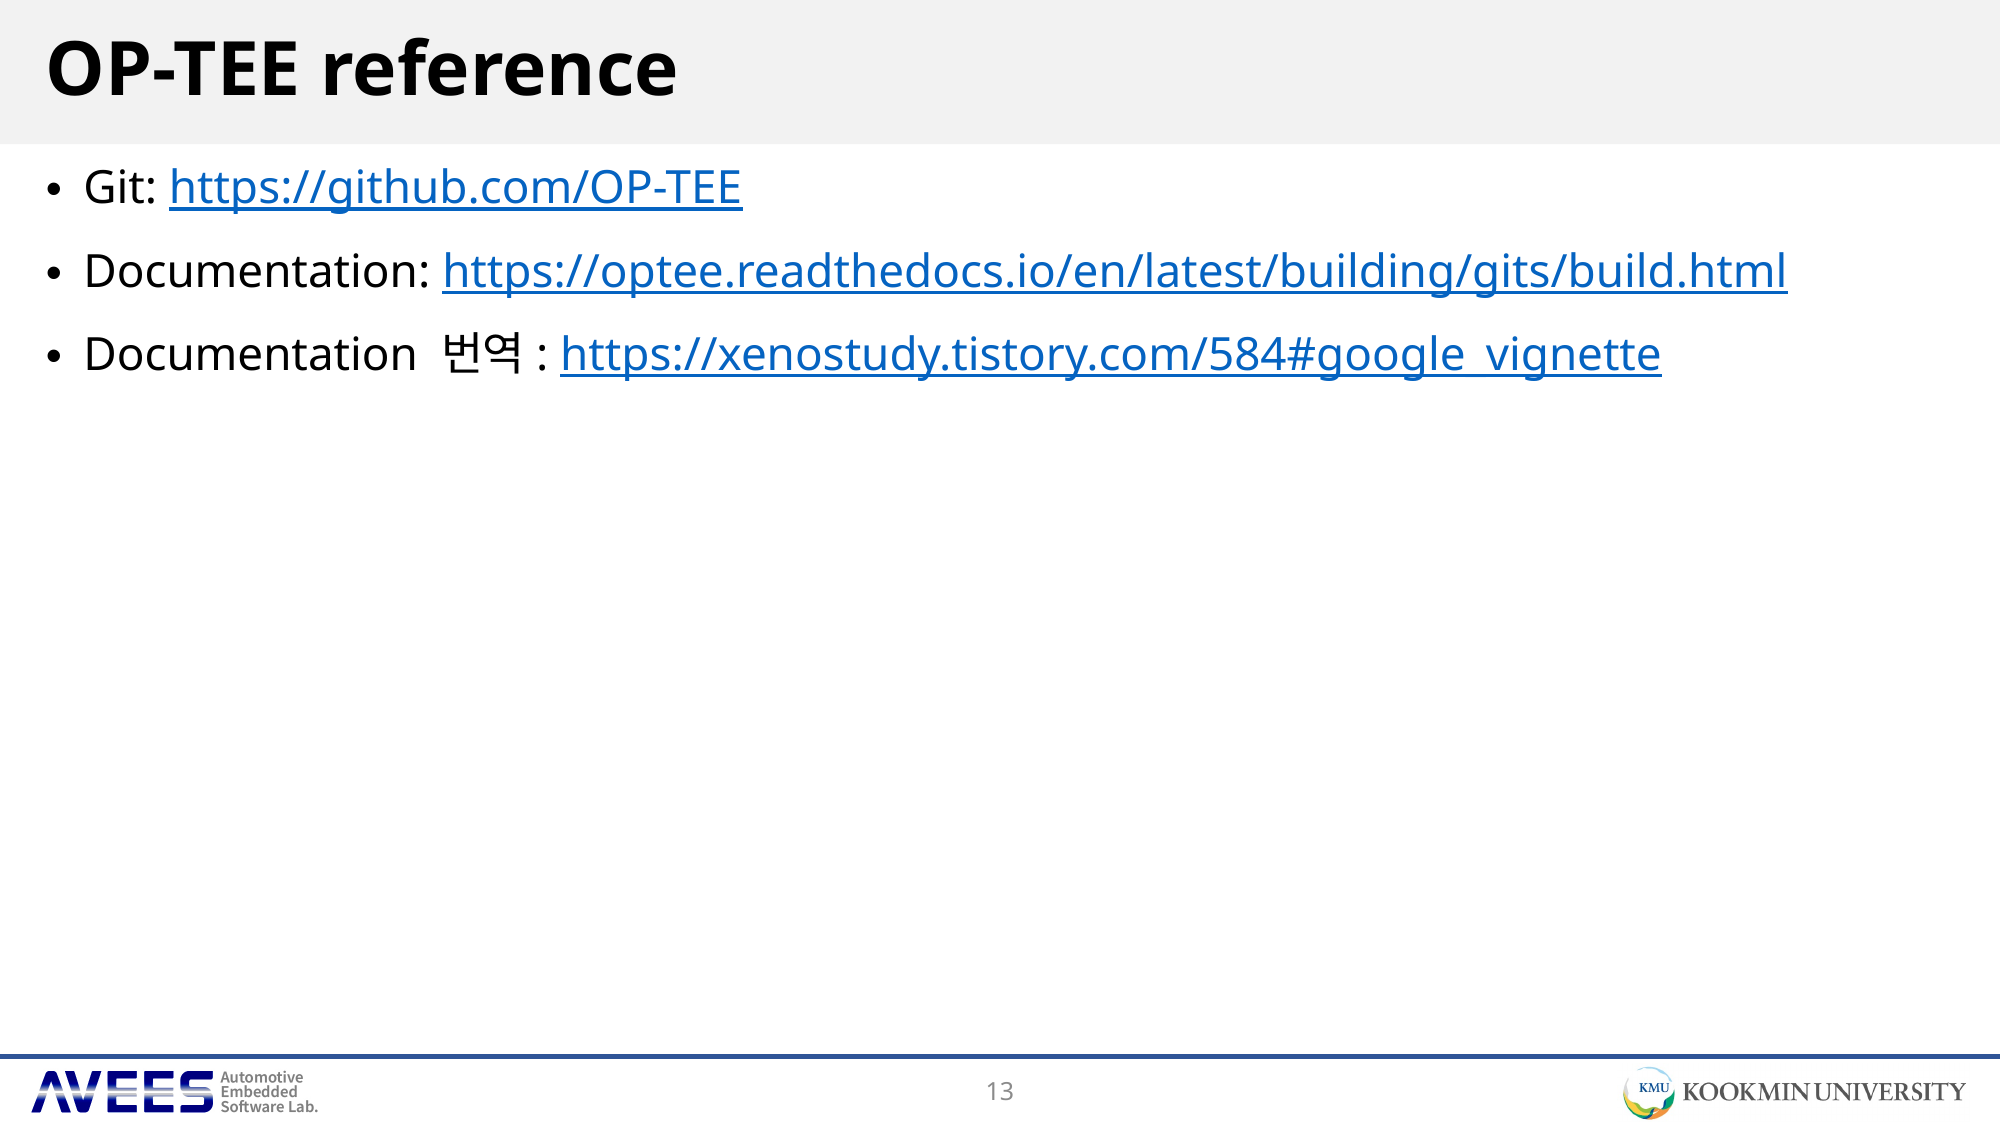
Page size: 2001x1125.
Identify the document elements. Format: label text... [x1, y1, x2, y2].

slide_number 13 [774, 1062, 1225, 1123]
picture [31, 1068, 319, 1117]
title OP-TEE reference [30, 15, 1970, 127]
list Git: https://github.com/OP-TEE Documentation: https://optee.readthedocs.io/en/latest/building/gits/build.html Documentation 번역: https://xenostudy.tistory.com/584#google_vignette [30, 150, 1970, 1057]
picture [1617, 1063, 1970, 1122]
